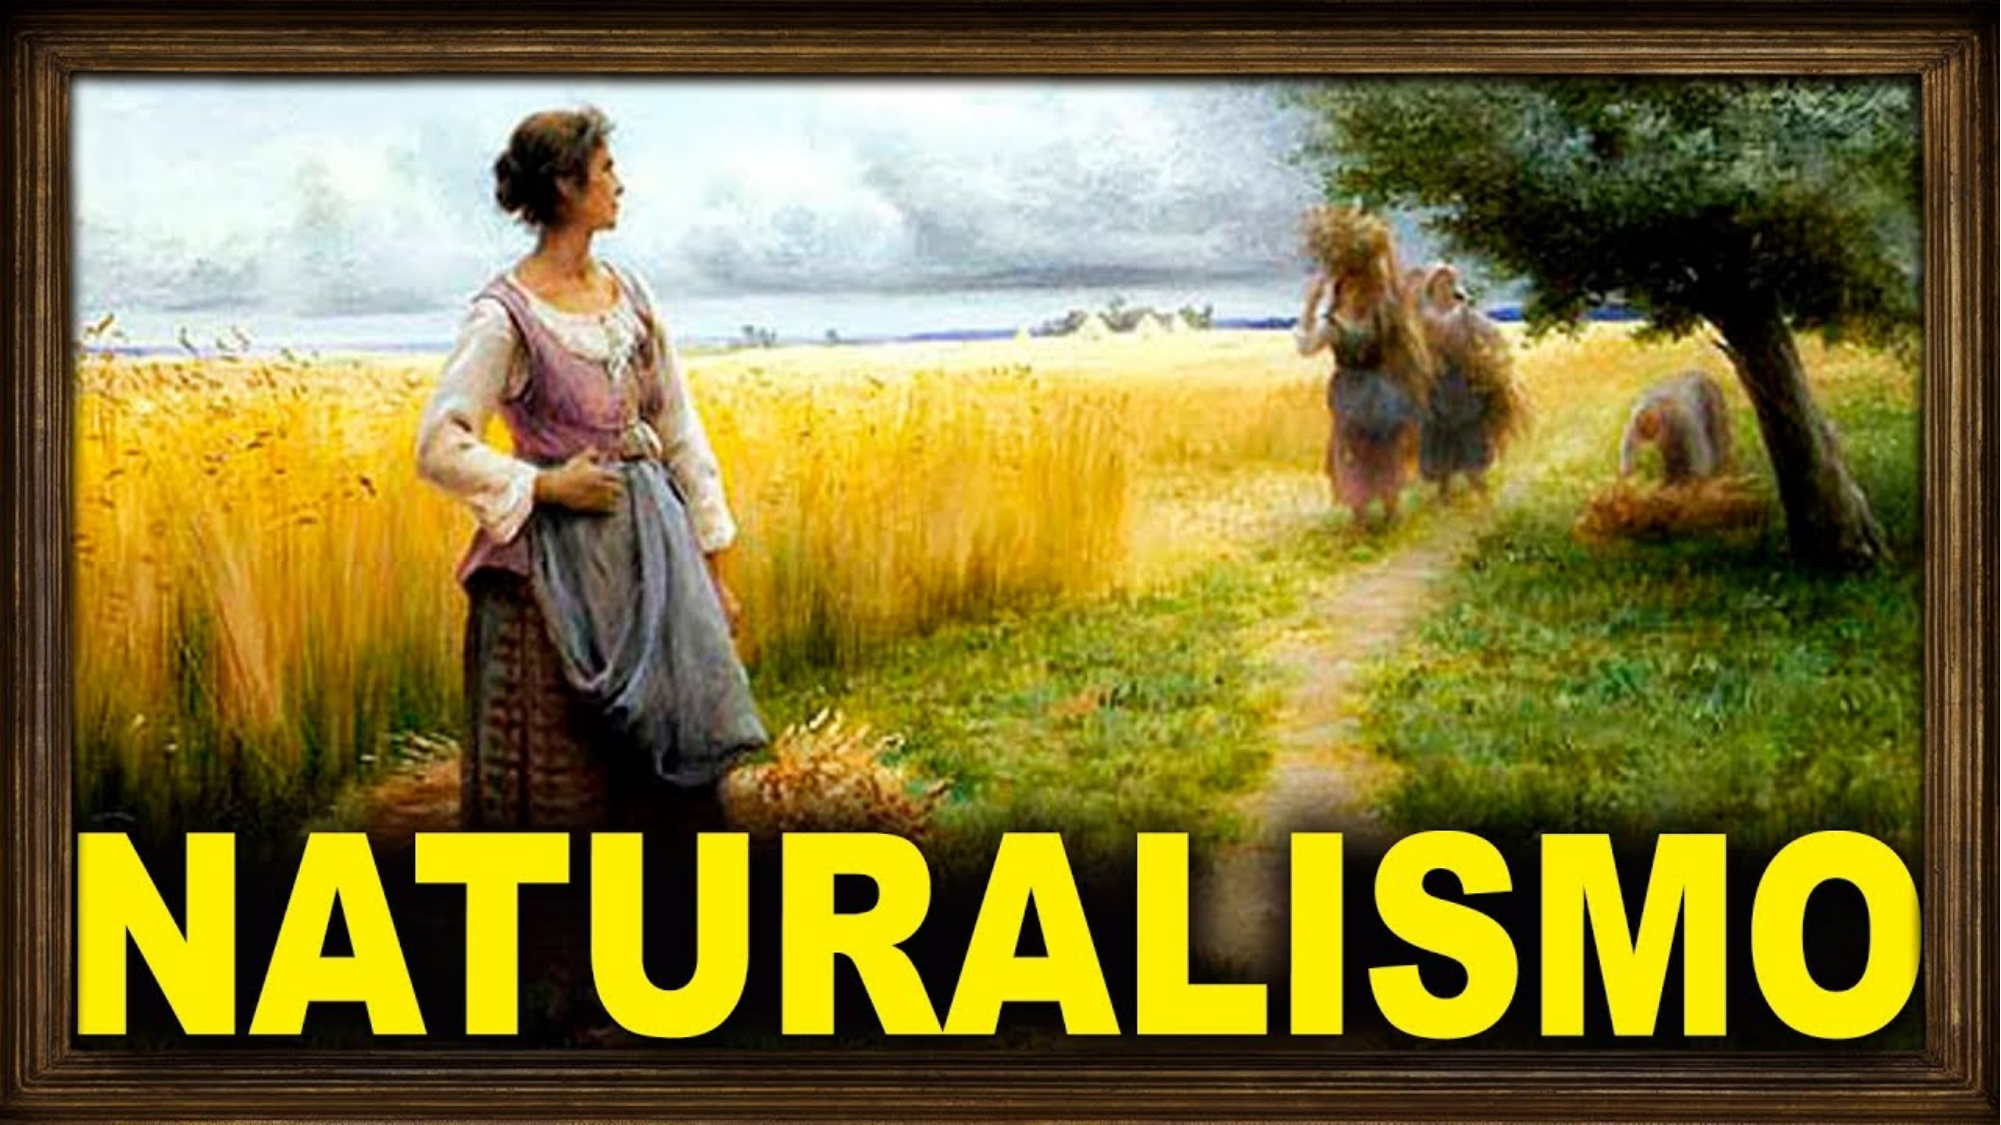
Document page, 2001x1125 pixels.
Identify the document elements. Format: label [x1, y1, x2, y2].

list [0, 0, 2000, 1125]
